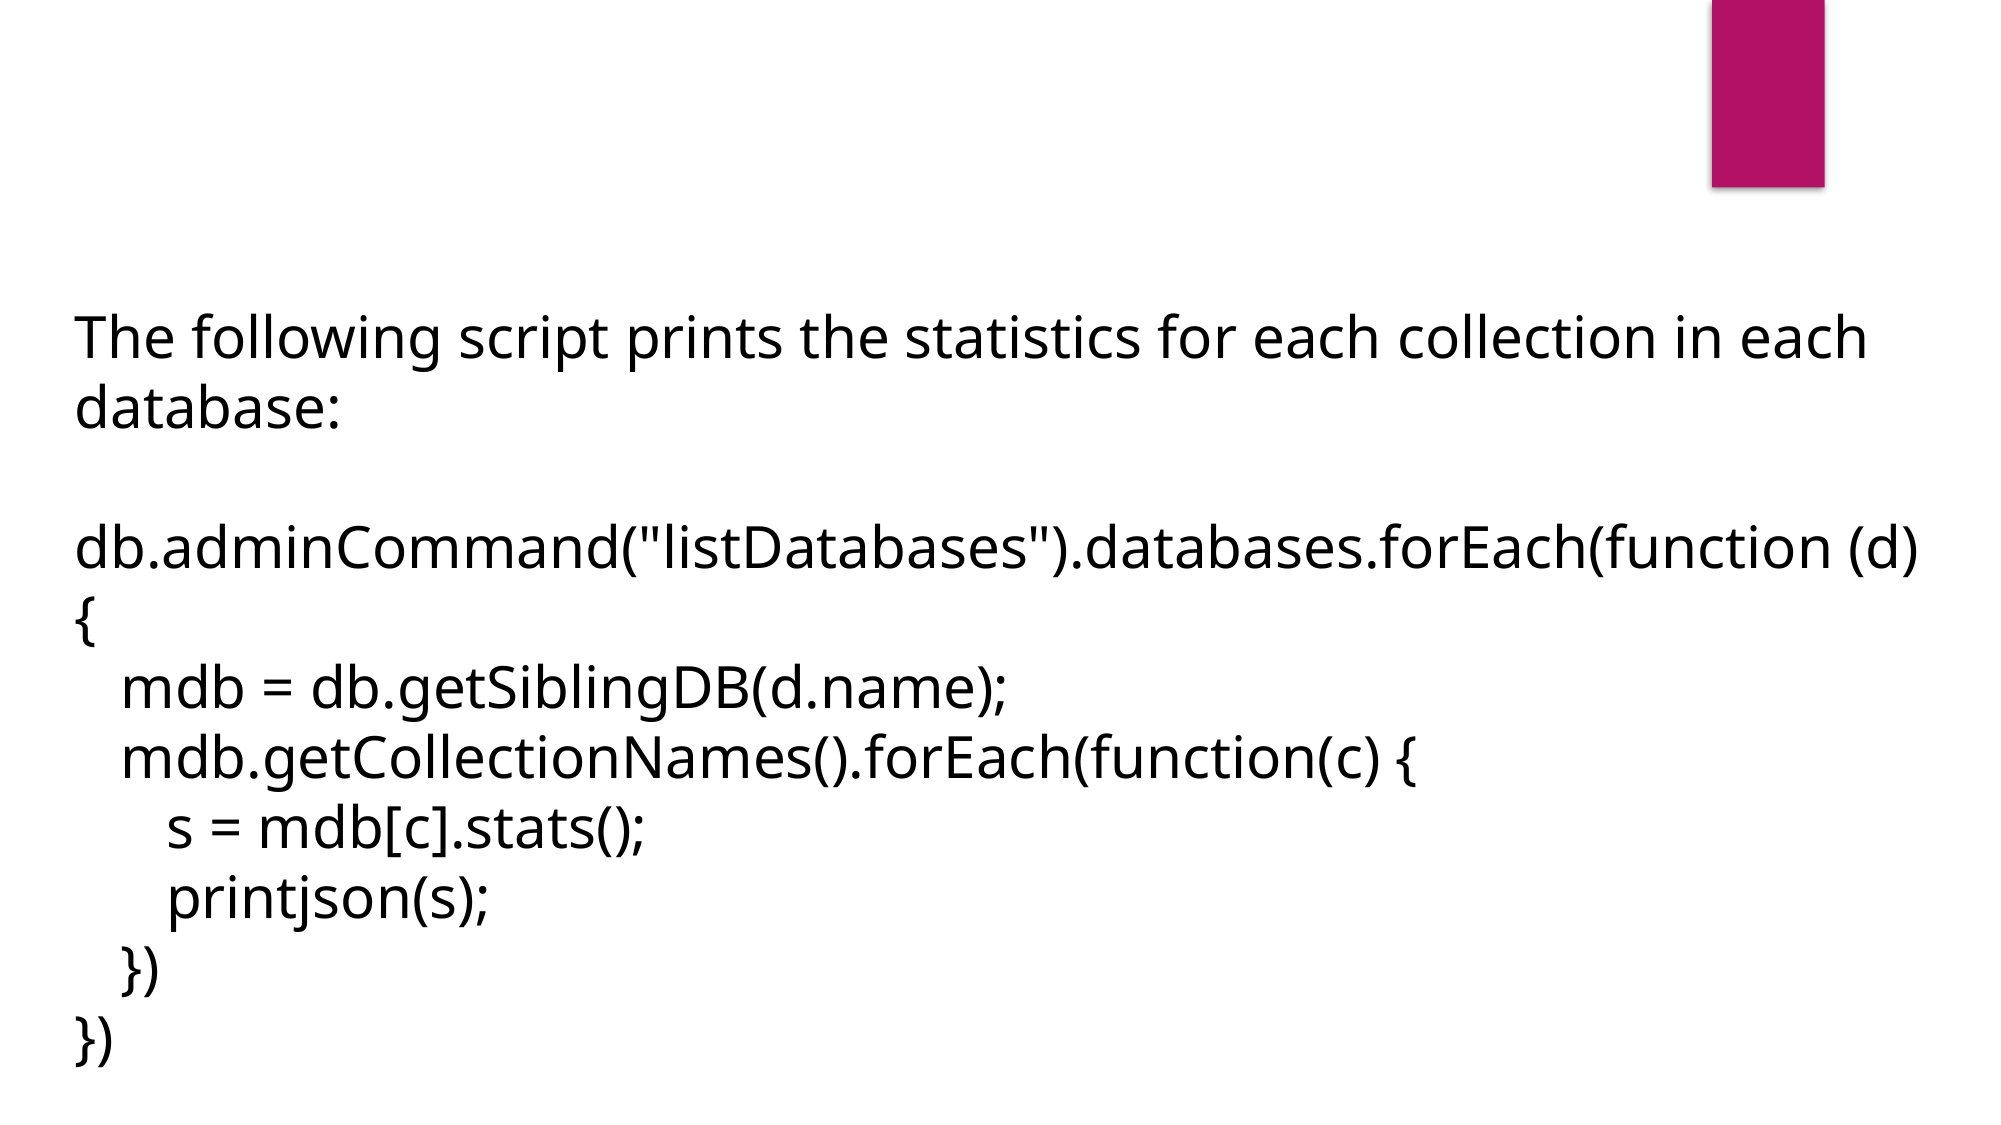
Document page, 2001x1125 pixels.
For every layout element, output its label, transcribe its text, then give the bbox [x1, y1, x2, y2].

text_box The following script prints the statistics for each collection in each database: db.adminCommand("listDatabases").databases.forEach(function (d) { mdb = db.getSiblingDB(d.name); mdb.getCollectionNames().forEach(function(c) { s = mdb[c].stats(); printjson(s); }) }) [60, 292, 1960, 1077]
